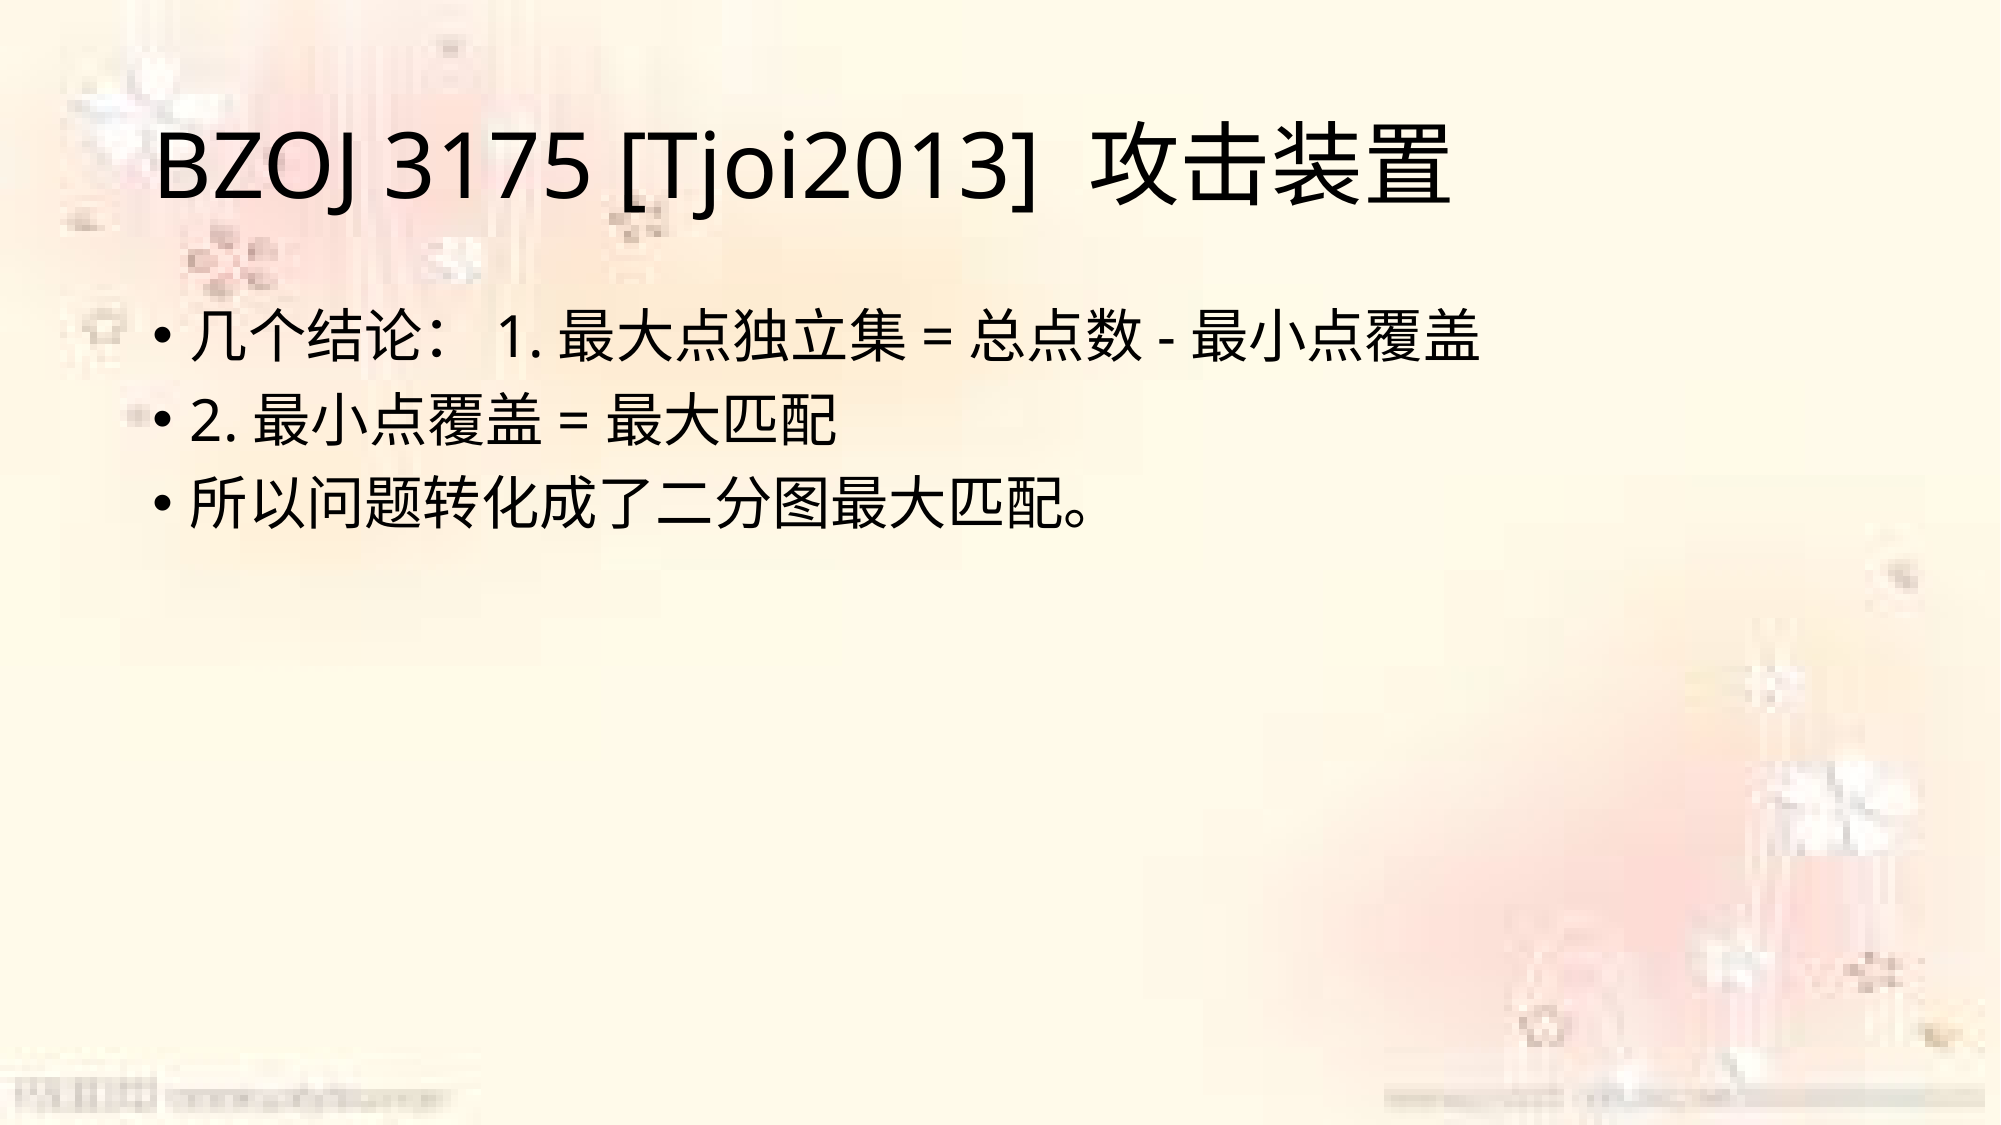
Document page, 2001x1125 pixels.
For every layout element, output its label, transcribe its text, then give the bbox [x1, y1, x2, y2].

title BZOJ 3175 [Tjoi2013] 攻击装置 [137, 59, 1863, 278]
picture [0, 0, 2001, 1125]
list 几个结论：1.最大点独立集=总点数-最小点覆盖 2.最小点覆盖=最大匹配 所以问题转化成了二分图最大匹配。 [137, 299, 1863, 1014]
